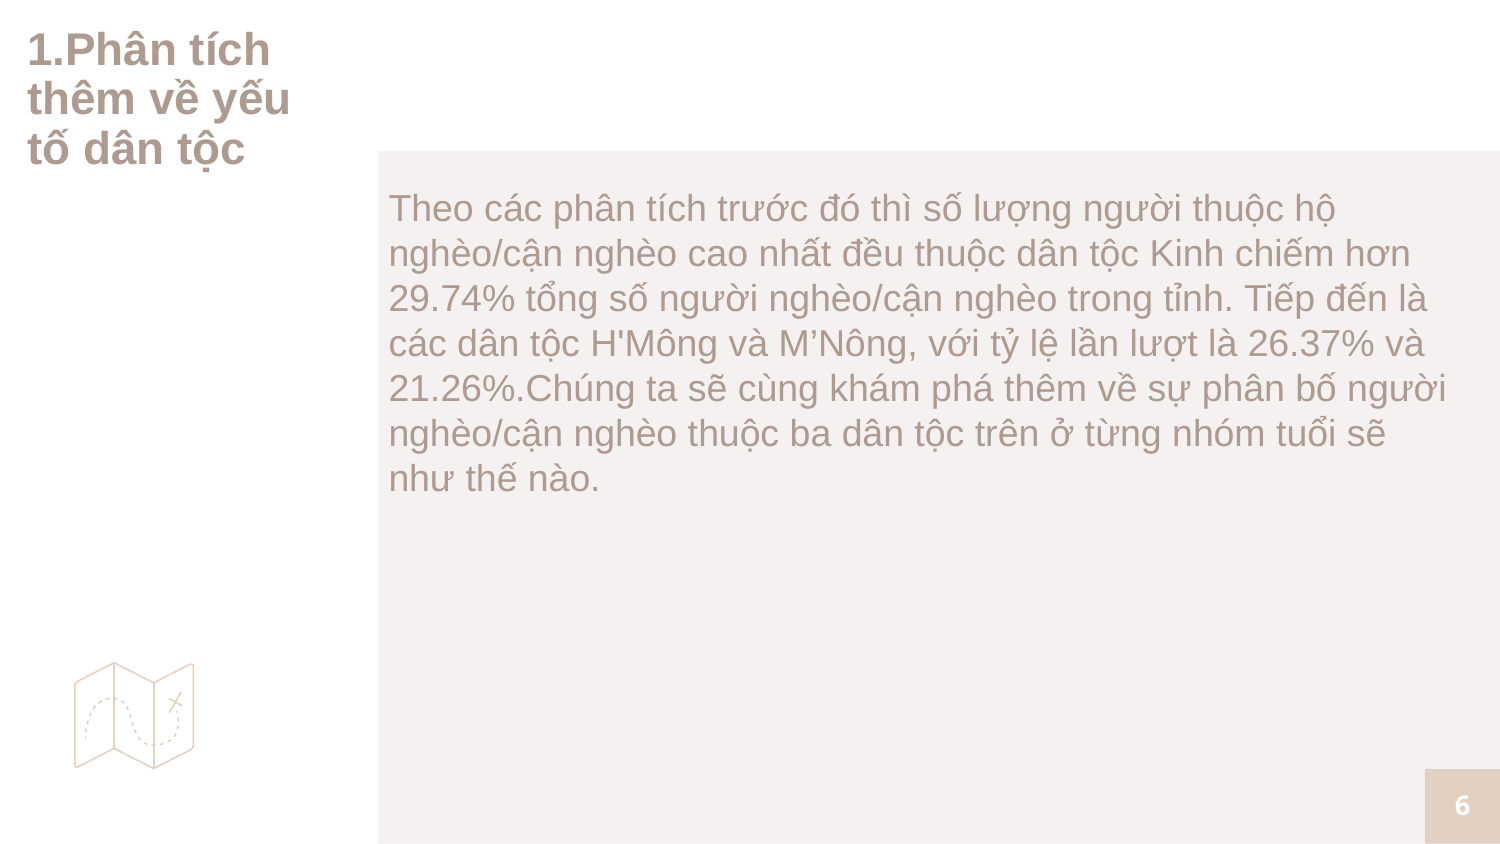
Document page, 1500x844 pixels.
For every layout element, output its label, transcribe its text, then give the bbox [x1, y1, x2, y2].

title 1.Phân tích thêm về yếu tố dân tộc [27, 25, 294, 660]
text_box Theo các phân tích trước đó thì số lượng người thuộc hộ nghèo/cận nghèo cao nhất đều thuộc dân tộc Kinh chiếm hơn 29.74% tổng số người nghèo/cận nghèo trong tỉnh. Tiếp đến là các dân tộc H'Mông và M’Nông, với tỷ lệ lần lượt là 26.37% và 21.26%.Chúng ta sẽ cùng khám phá thêm về sự phân bố người nghèo/cận nghèo thuộc ba dân tộc trên ở từng nhóm tuổi sẽ như thế nào. [373, 176, 1473, 506]
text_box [74, 662, 194, 769]
slide_number 6 [1425, 769, 1500, 844]
